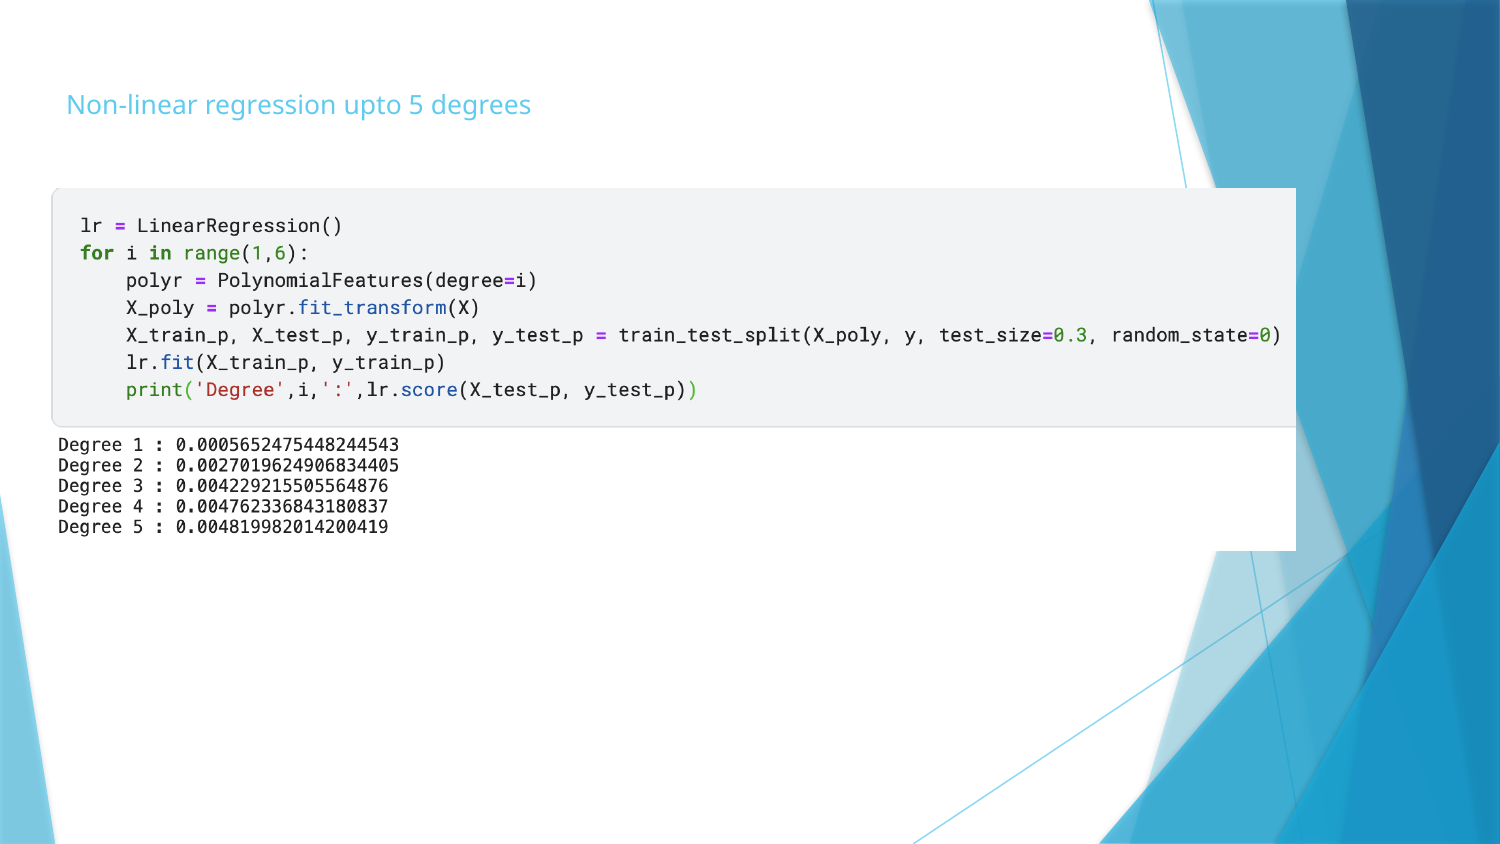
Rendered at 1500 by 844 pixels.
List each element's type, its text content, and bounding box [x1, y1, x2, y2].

title Non-linear regression upto 5 degrees [51, 72, 1449, 167]
picture [50, 188, 1296, 552]
